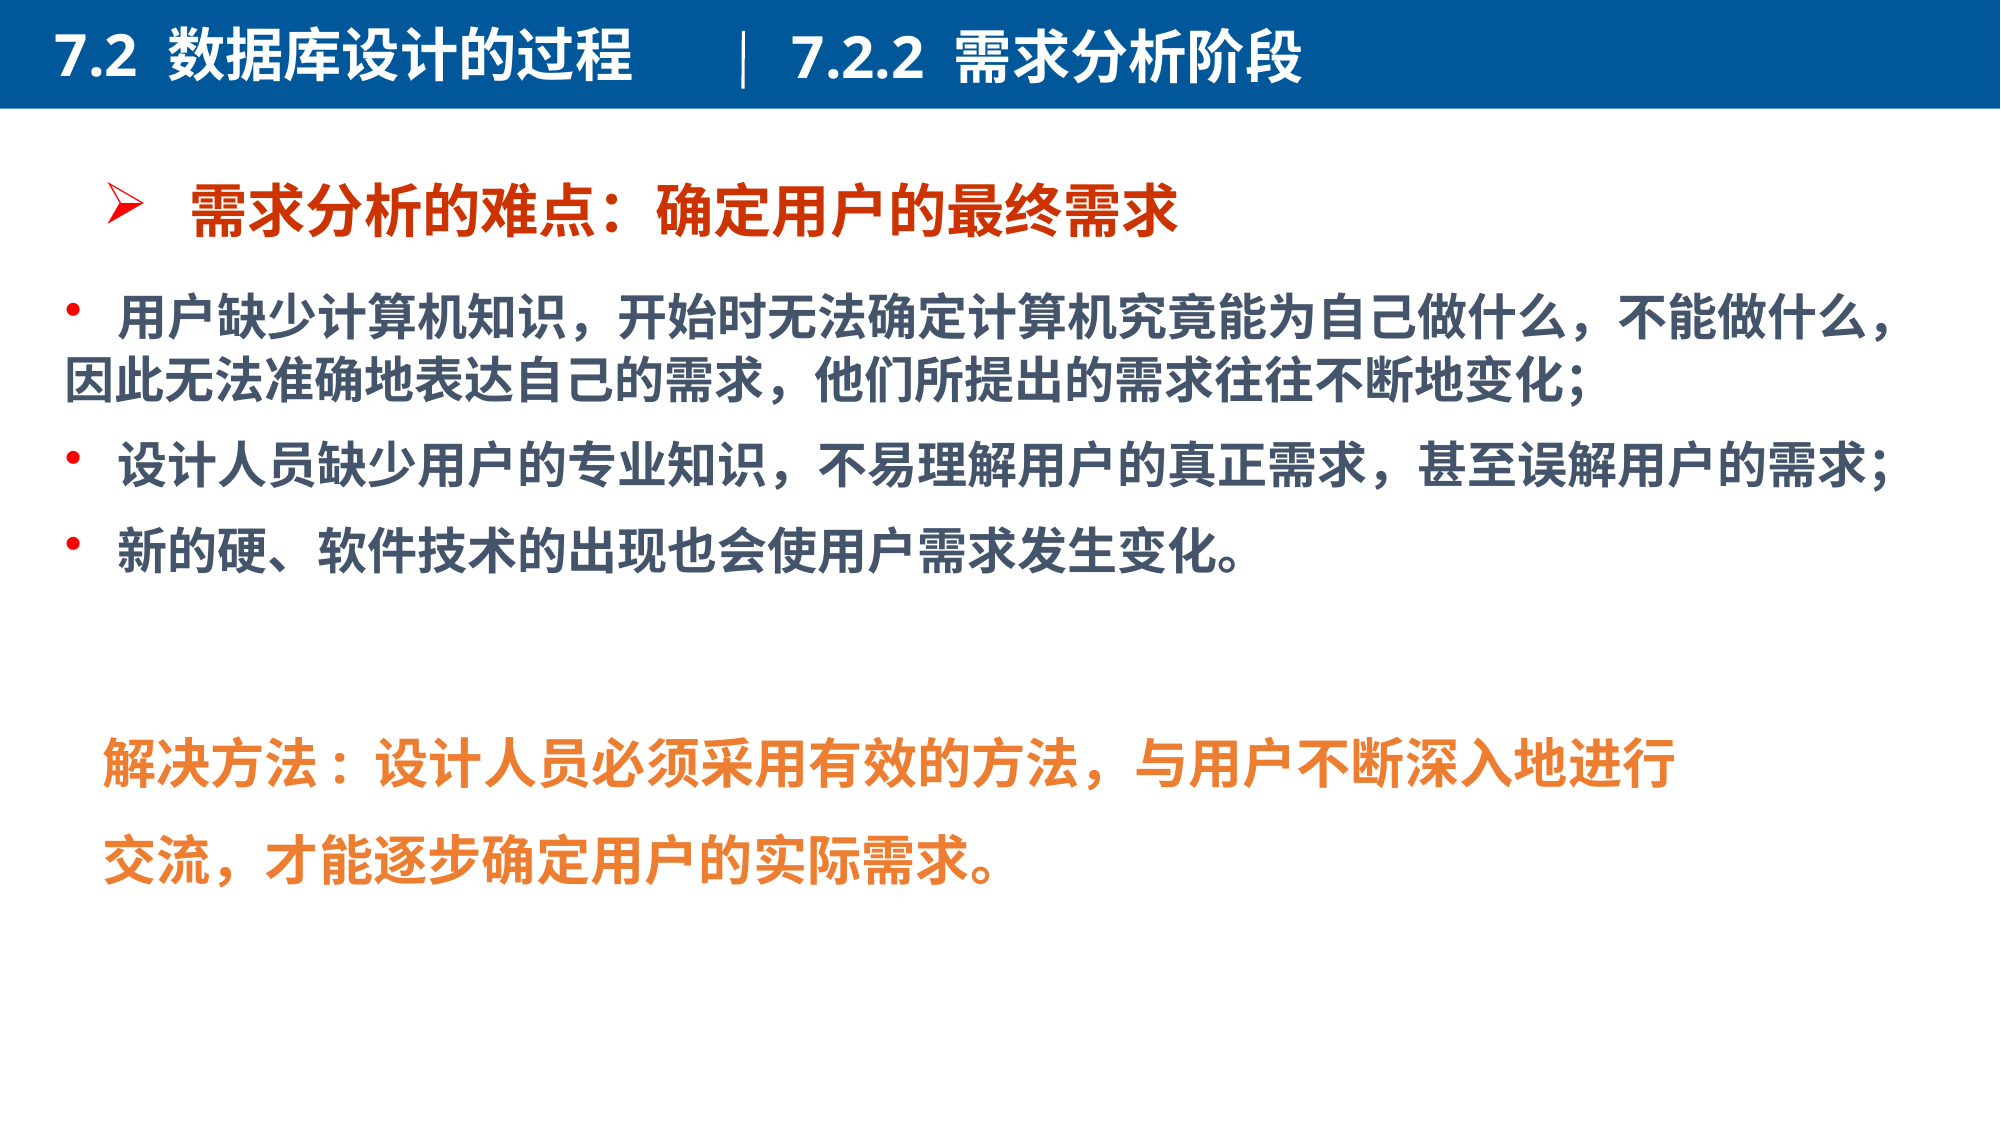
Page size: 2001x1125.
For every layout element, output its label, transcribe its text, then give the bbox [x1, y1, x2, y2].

text_box 7.2.2 需求分析阶段 [777, 12, 2000, 98]
text_box 解决方法: 设计人员必须采用有效的方法，与用户不断深入地进行交流，才能逐步确定用户的实际需求。 [87, 689, 1724, 899]
text_box 用户缺少计算机知识，开始时无法确定计算机究竟能为自己做什么，不能做什么，因此无法准确地表达自己的需求，他们所提出的需求往往不断地变化； 设计人员缺少用户的专业知识，不易理解用户的真正需求，甚至误解用户的需求； 新的硬、软件技术的出现也会使用户需求发生变化。 [50, 274, 1899, 587]
text_box 7.2 数据库设计的过程 [40, 10, 870, 96]
text_box 需求分析的难点：确定用户的最终需求 [87, 174, 1363, 263]
text_box [0, 0, 2000, 109]
